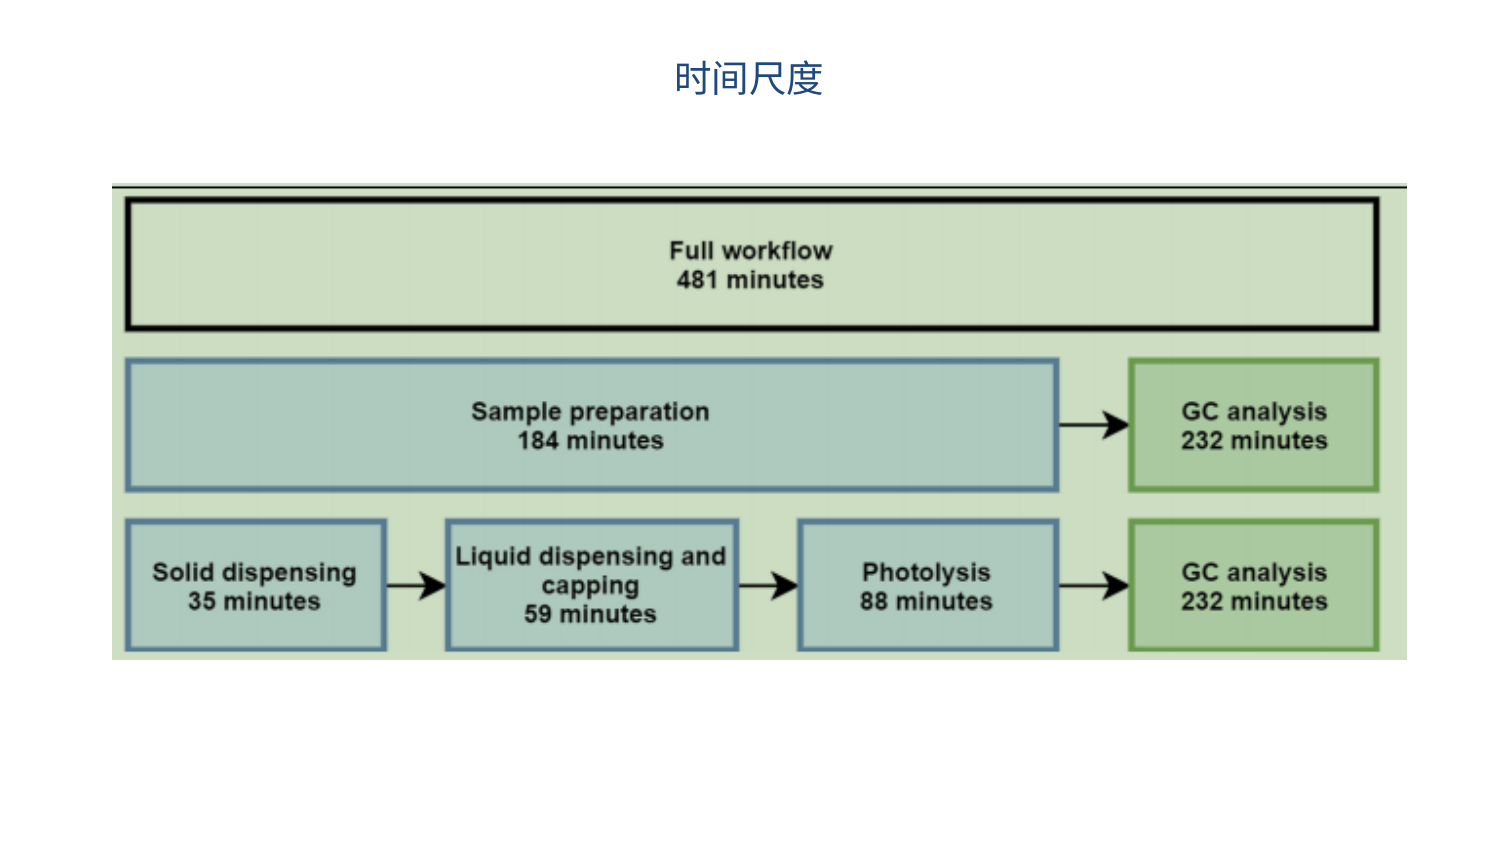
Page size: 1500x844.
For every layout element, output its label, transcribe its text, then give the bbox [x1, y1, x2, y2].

picture [111, 183, 1408, 660]
text_box 时间尺度 [549, 50, 950, 104]
